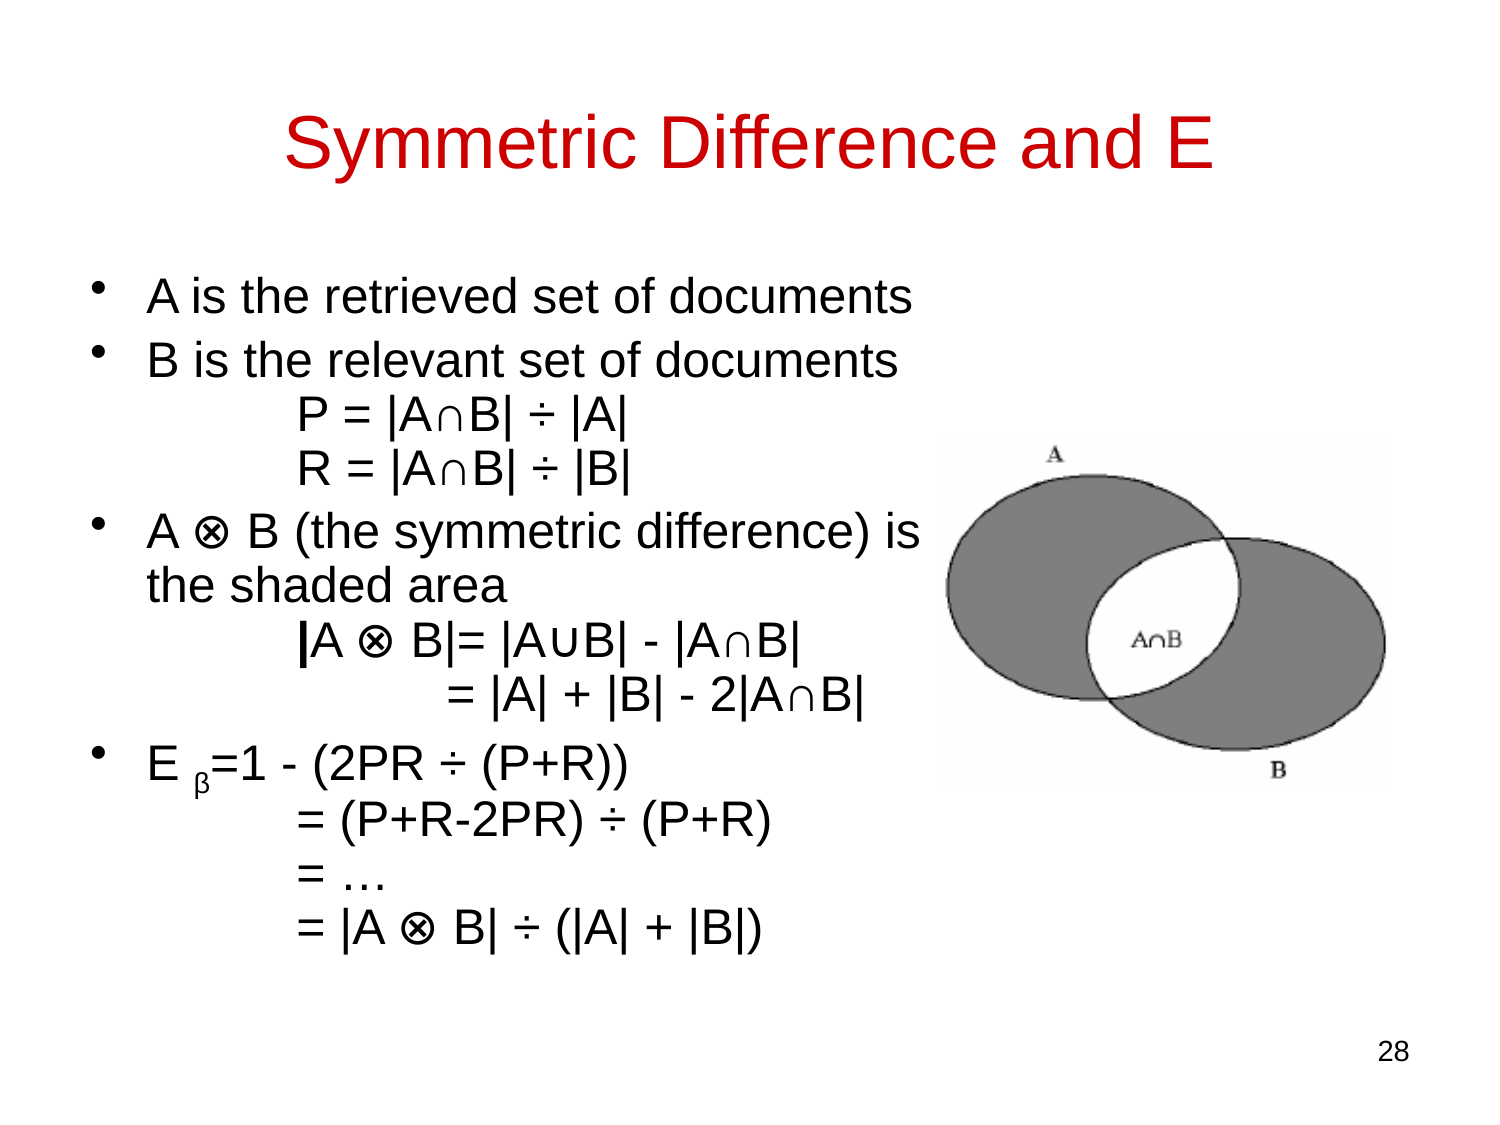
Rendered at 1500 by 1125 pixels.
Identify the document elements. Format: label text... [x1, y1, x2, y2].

title Symmetric Difference and E [75, 45, 1425, 233]
slide_number 28 [1074, 1024, 1425, 1103]
list A is the retrieved set of documents B is the relevant set of documents P = |A∩B| ÷ |A| R = |A∩B| ÷ |B| A ⊗ B (the symmetric difference) is the shaded area |A ⊗ B|= |A∪B| - |A∩B| = |A| + |B| - 2|A∩B| E β=1 - (2PR ÷ (P+R)) = (P+R-2PR) ÷ (P+R) = … = |A ⊗ B| ÷ (|A| + |B|) [75, 262, 951, 977]
picture [926, 432, 1389, 804]
